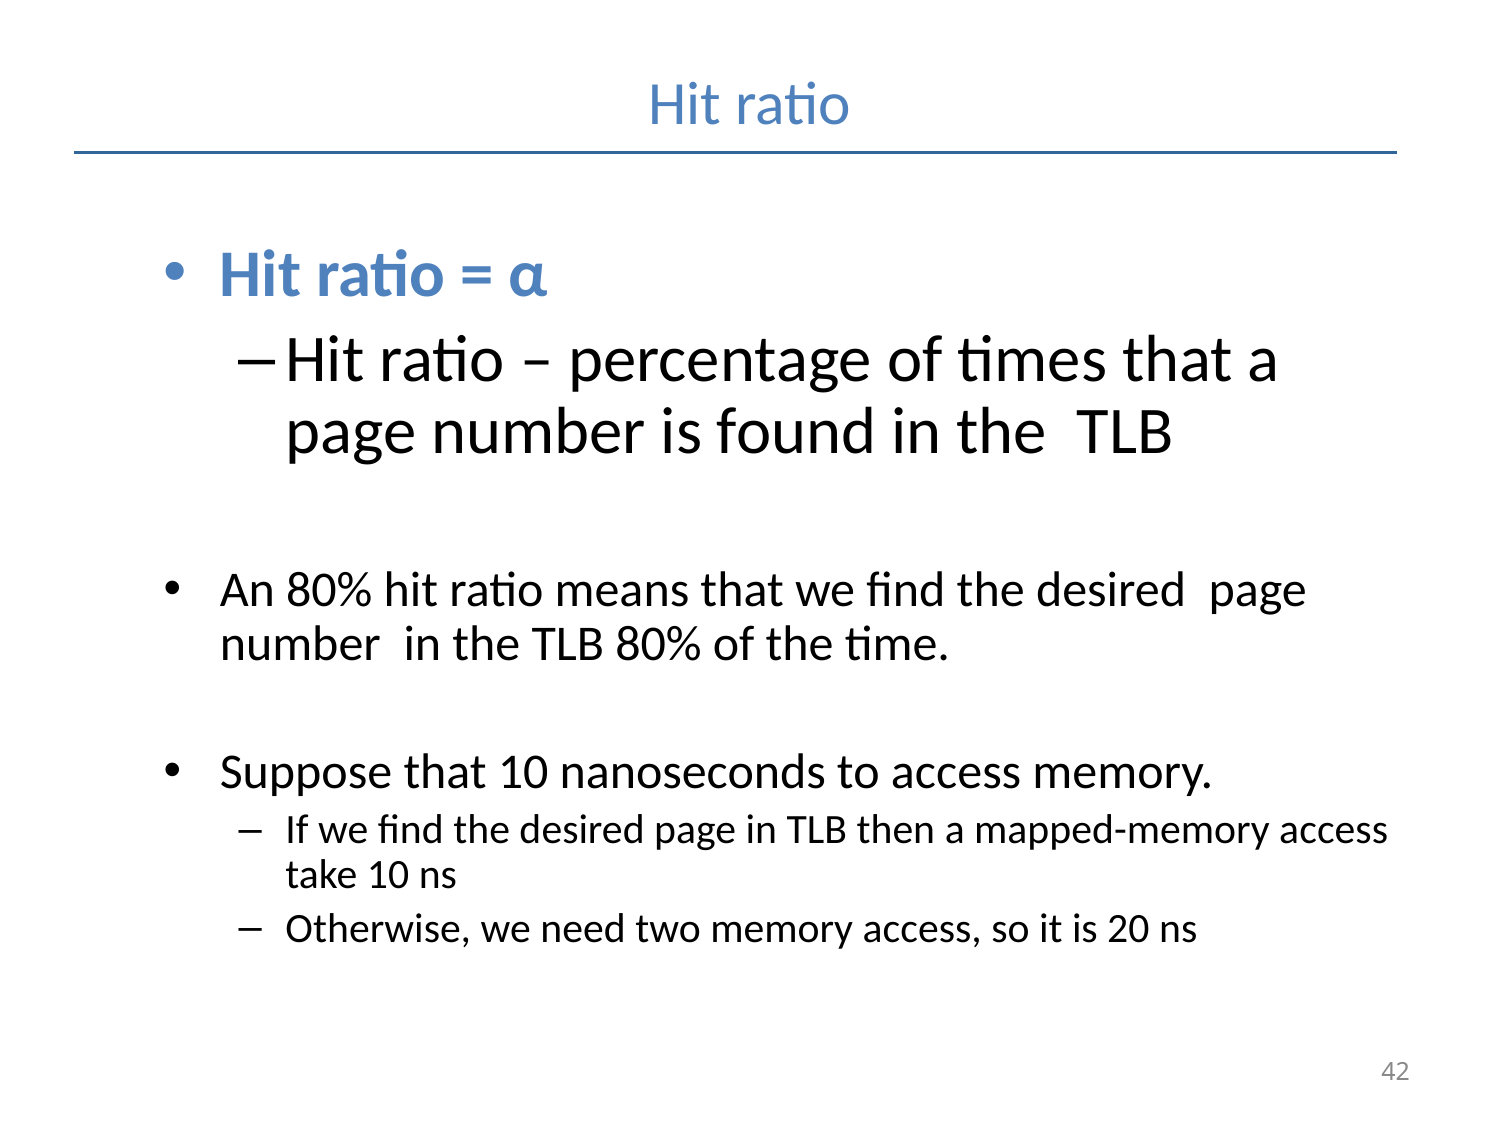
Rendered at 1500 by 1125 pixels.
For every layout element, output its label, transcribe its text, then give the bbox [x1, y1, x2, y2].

slide_number 42 [1074, 1042, 1425, 1103]
list Hit ratio = α Hit ratio – percentage of times that a page number is found in the TLB An 80% hit ratio means that we find the desired page number in the TLB 80% of the time. Suppose that 10 nanoseconds to access memory. If we find the desired page in TLB then a mapped-memory access take 10 ns Otherwise, we need two memory access, so it is 20 ns [148, 231, 1425, 1013]
title Hit ratio [75, 55, 1425, 145]
